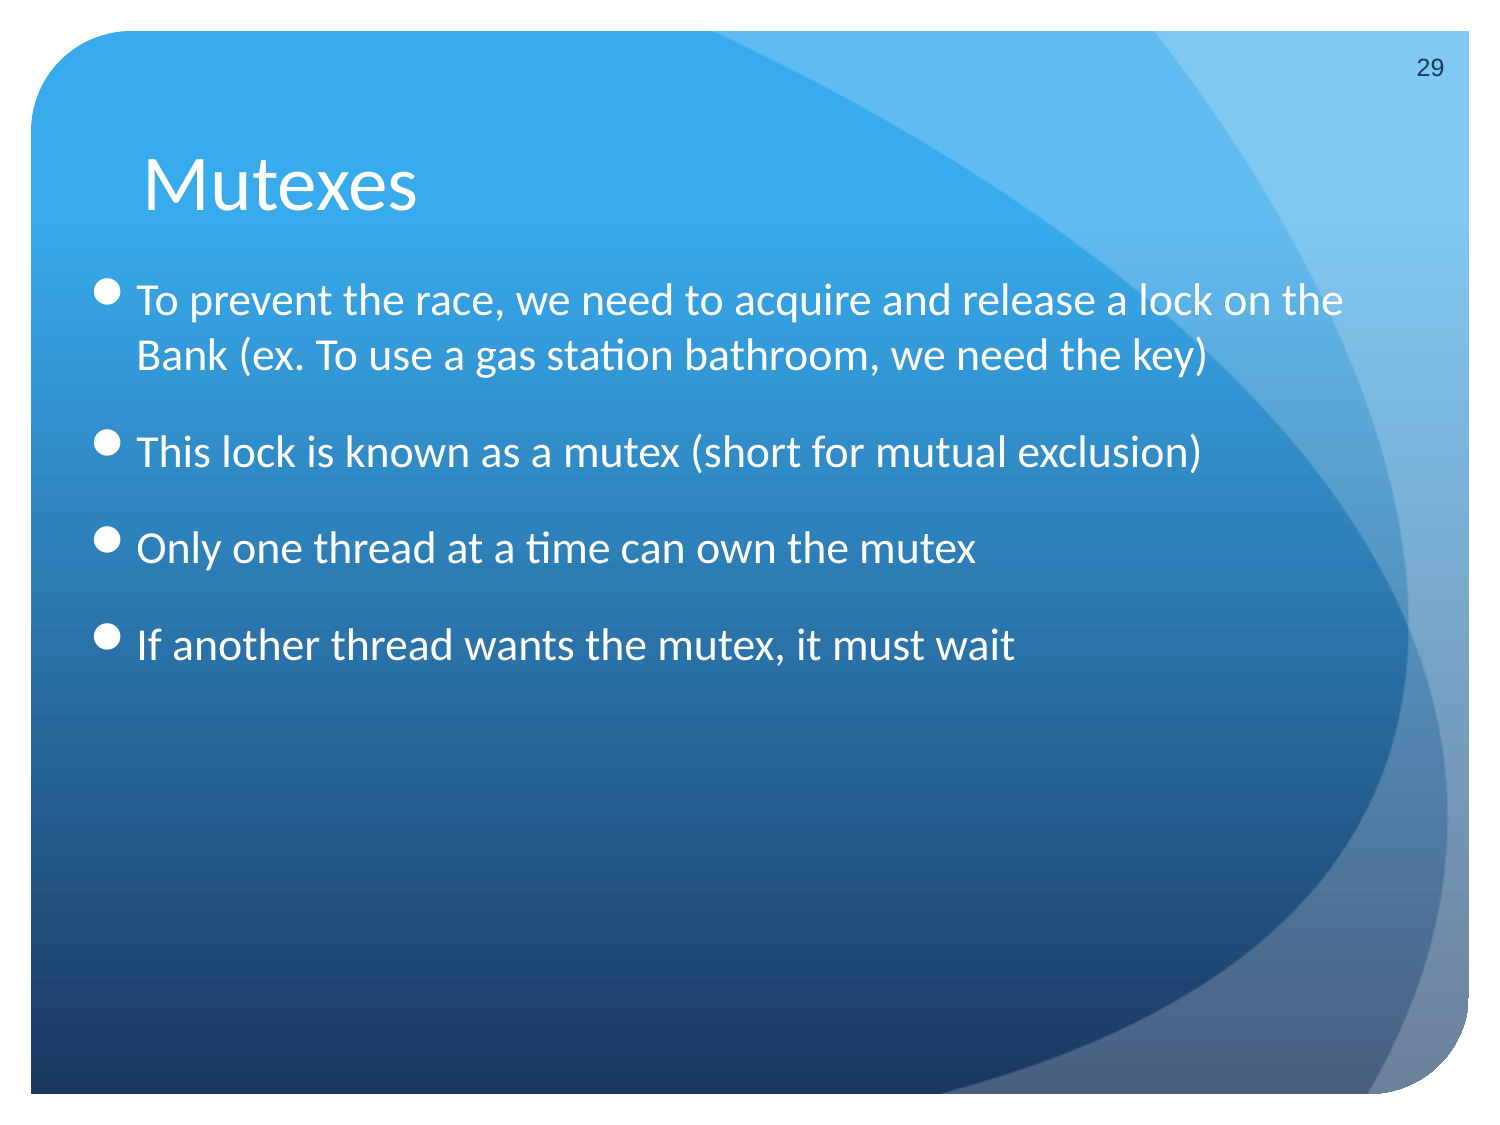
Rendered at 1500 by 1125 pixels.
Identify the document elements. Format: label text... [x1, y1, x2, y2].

list To prevent the race, we need to acquire and release a lock on the Bank (ex. To use a gas station bathroom, we need the key) This lock is known as a mutex (short for mutual exclusion) Only one thread at a time can own the mutex If another thread wants the mutex, it must wait [75, 262, 1438, 1005]
slide_number 29 [1378, 36, 1460, 96]
title Mutexes [127, 62, 1372, 234]
picture [24, 30, 1473, 1094]
